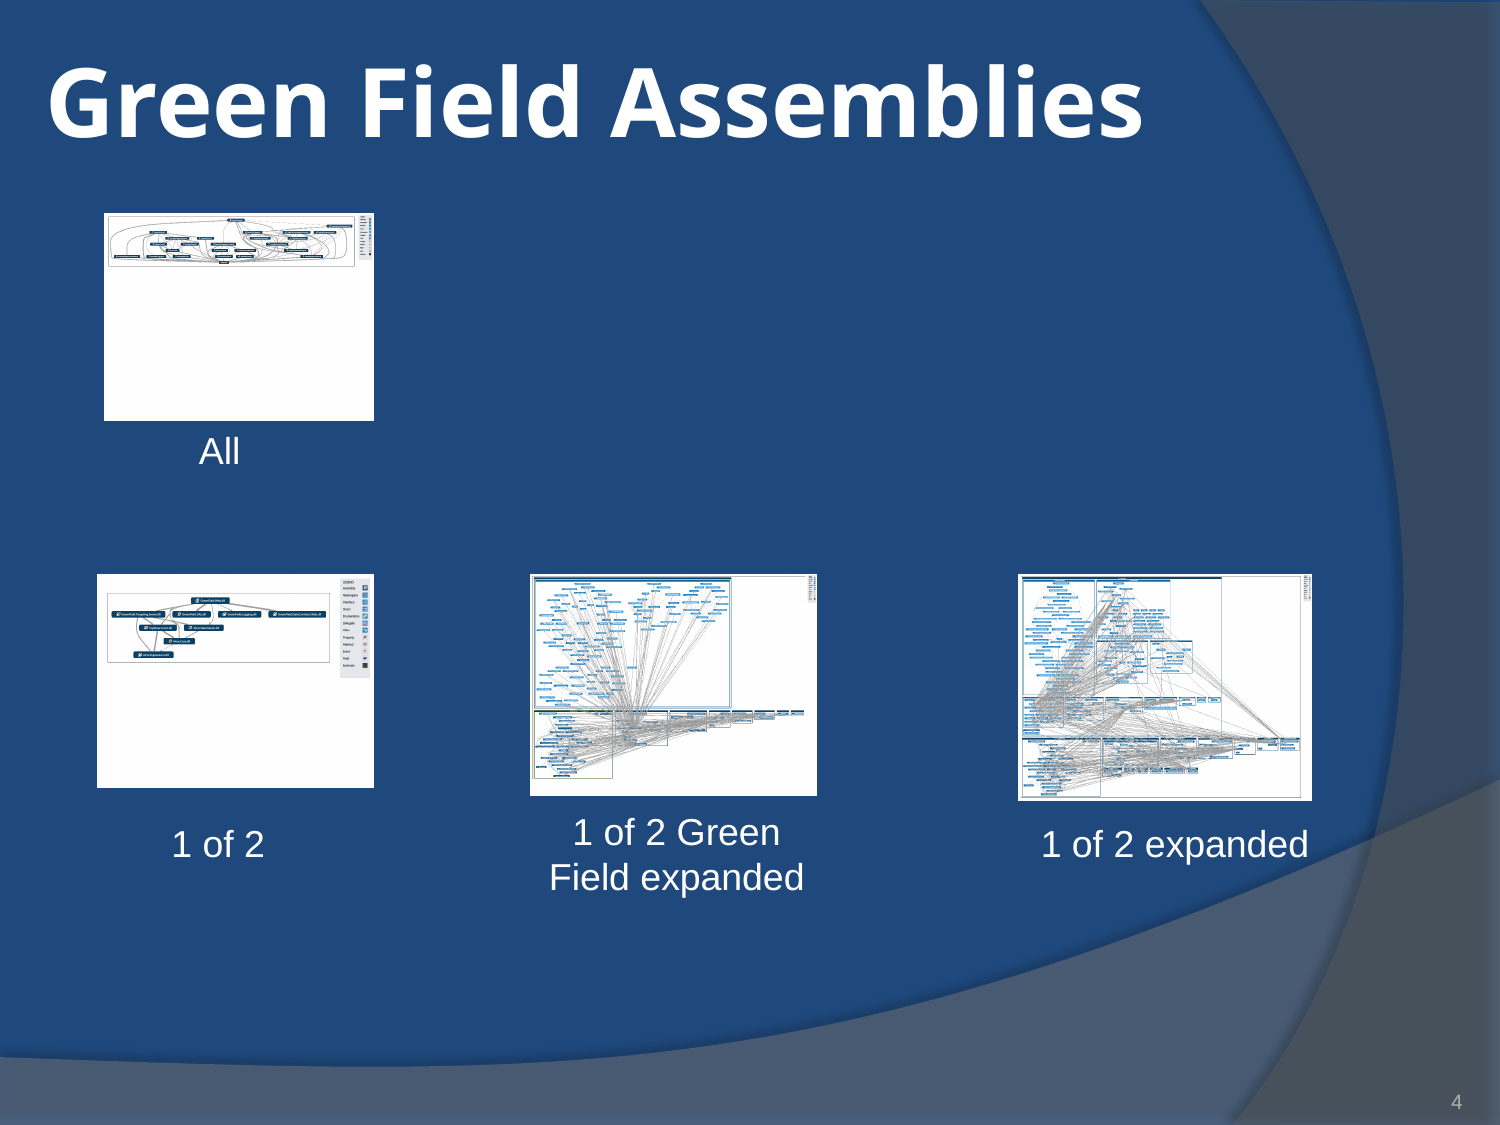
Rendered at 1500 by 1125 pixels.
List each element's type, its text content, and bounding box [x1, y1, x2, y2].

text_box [96, 574, 374, 789]
text_box 1 of 2 expanded [1018, 812, 1332, 918]
text_box 1 of 2 [156, 812, 365, 918]
text_box All [184, 432, 337, 480]
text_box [530, 574, 817, 796]
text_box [104, 213, 374, 422]
title Green Field Assemblies [38, 5, 1264, 193]
slide_number 4 [1337, 1053, 1463, 1114]
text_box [1018, 574, 1313, 802]
text_box 1 of 2 Green Field expanded [520, 800, 833, 951]
